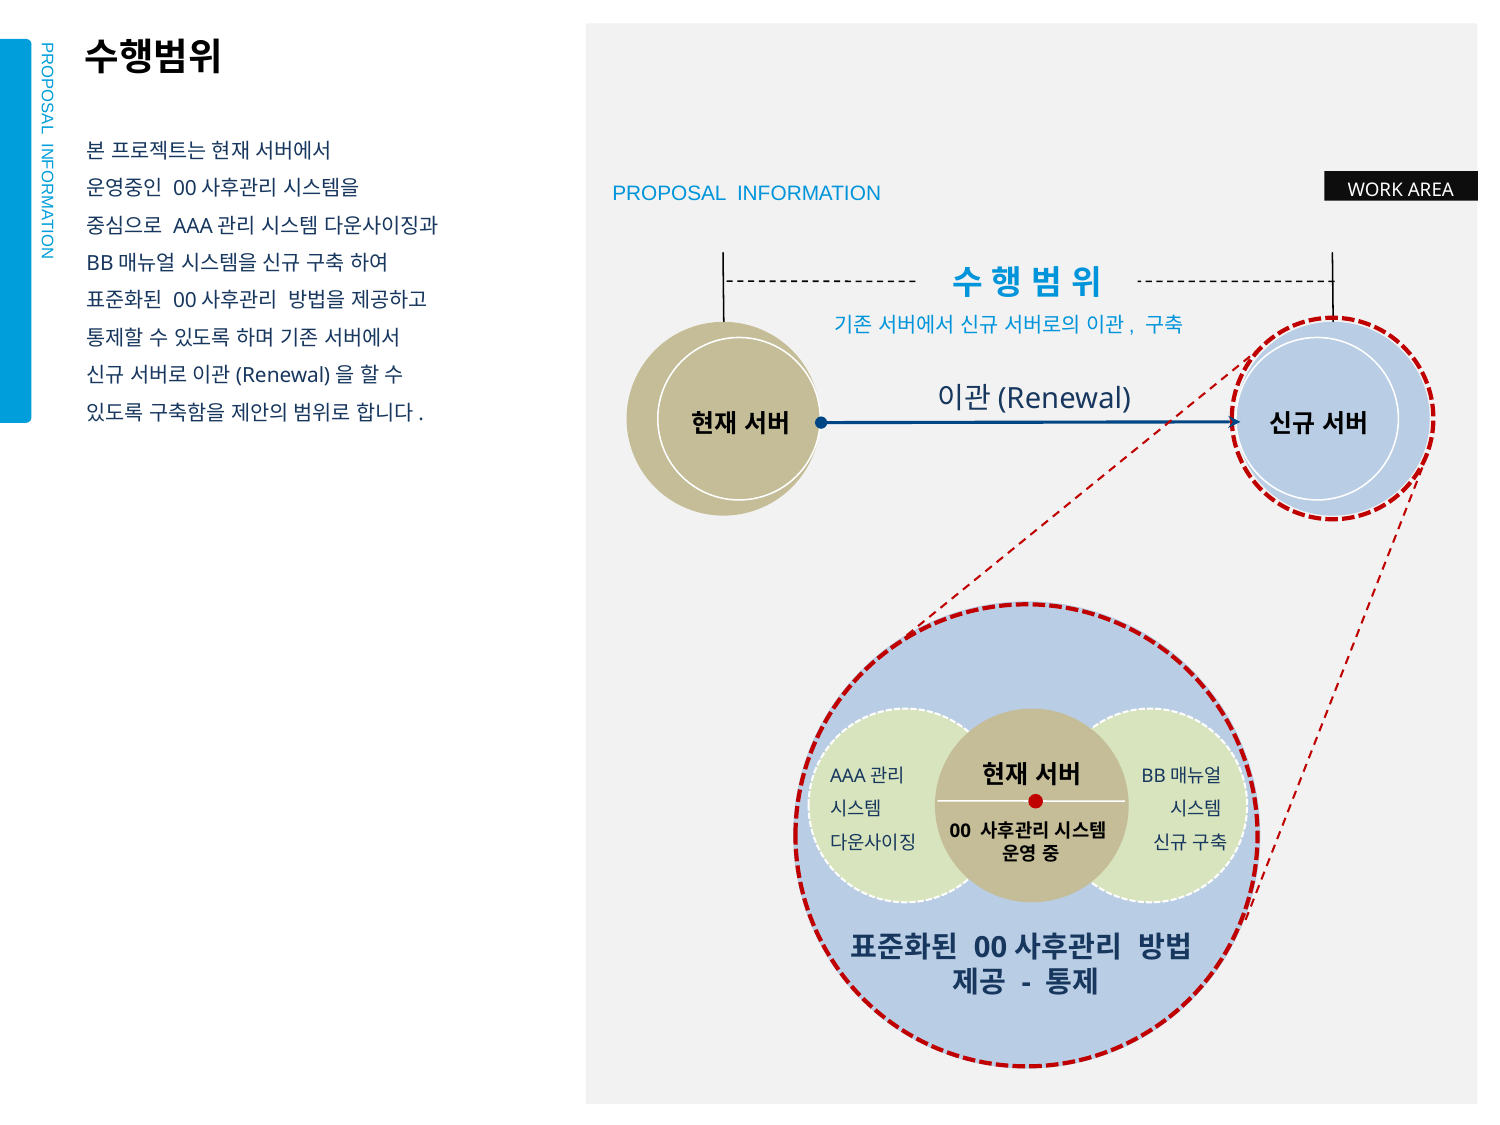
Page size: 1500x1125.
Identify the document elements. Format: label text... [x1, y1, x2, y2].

text_box 본 프로젝트는 현재 서버에서 운영중인 00사후관리 시스템을 중심으로 AAA관리 시스템 다운사이징과 BB매뉴얼 시스템을 신규 구축 하여 표준화된 00사후관리 방법을 제공하고 통제할 수 있도록 하며 기존 서버에서 신규 서버로 이관(Renewal)을 할 수 있도록 구축함을 제안의 범위로 합니다. [71, 117, 481, 432]
text_box PROPOSAL INFORMATION [31, 27, 66, 282]
text_box 수행범위 [70, 26, 258, 86]
text_box [0, 36, 34, 425]
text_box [585, 23, 1479, 1105]
